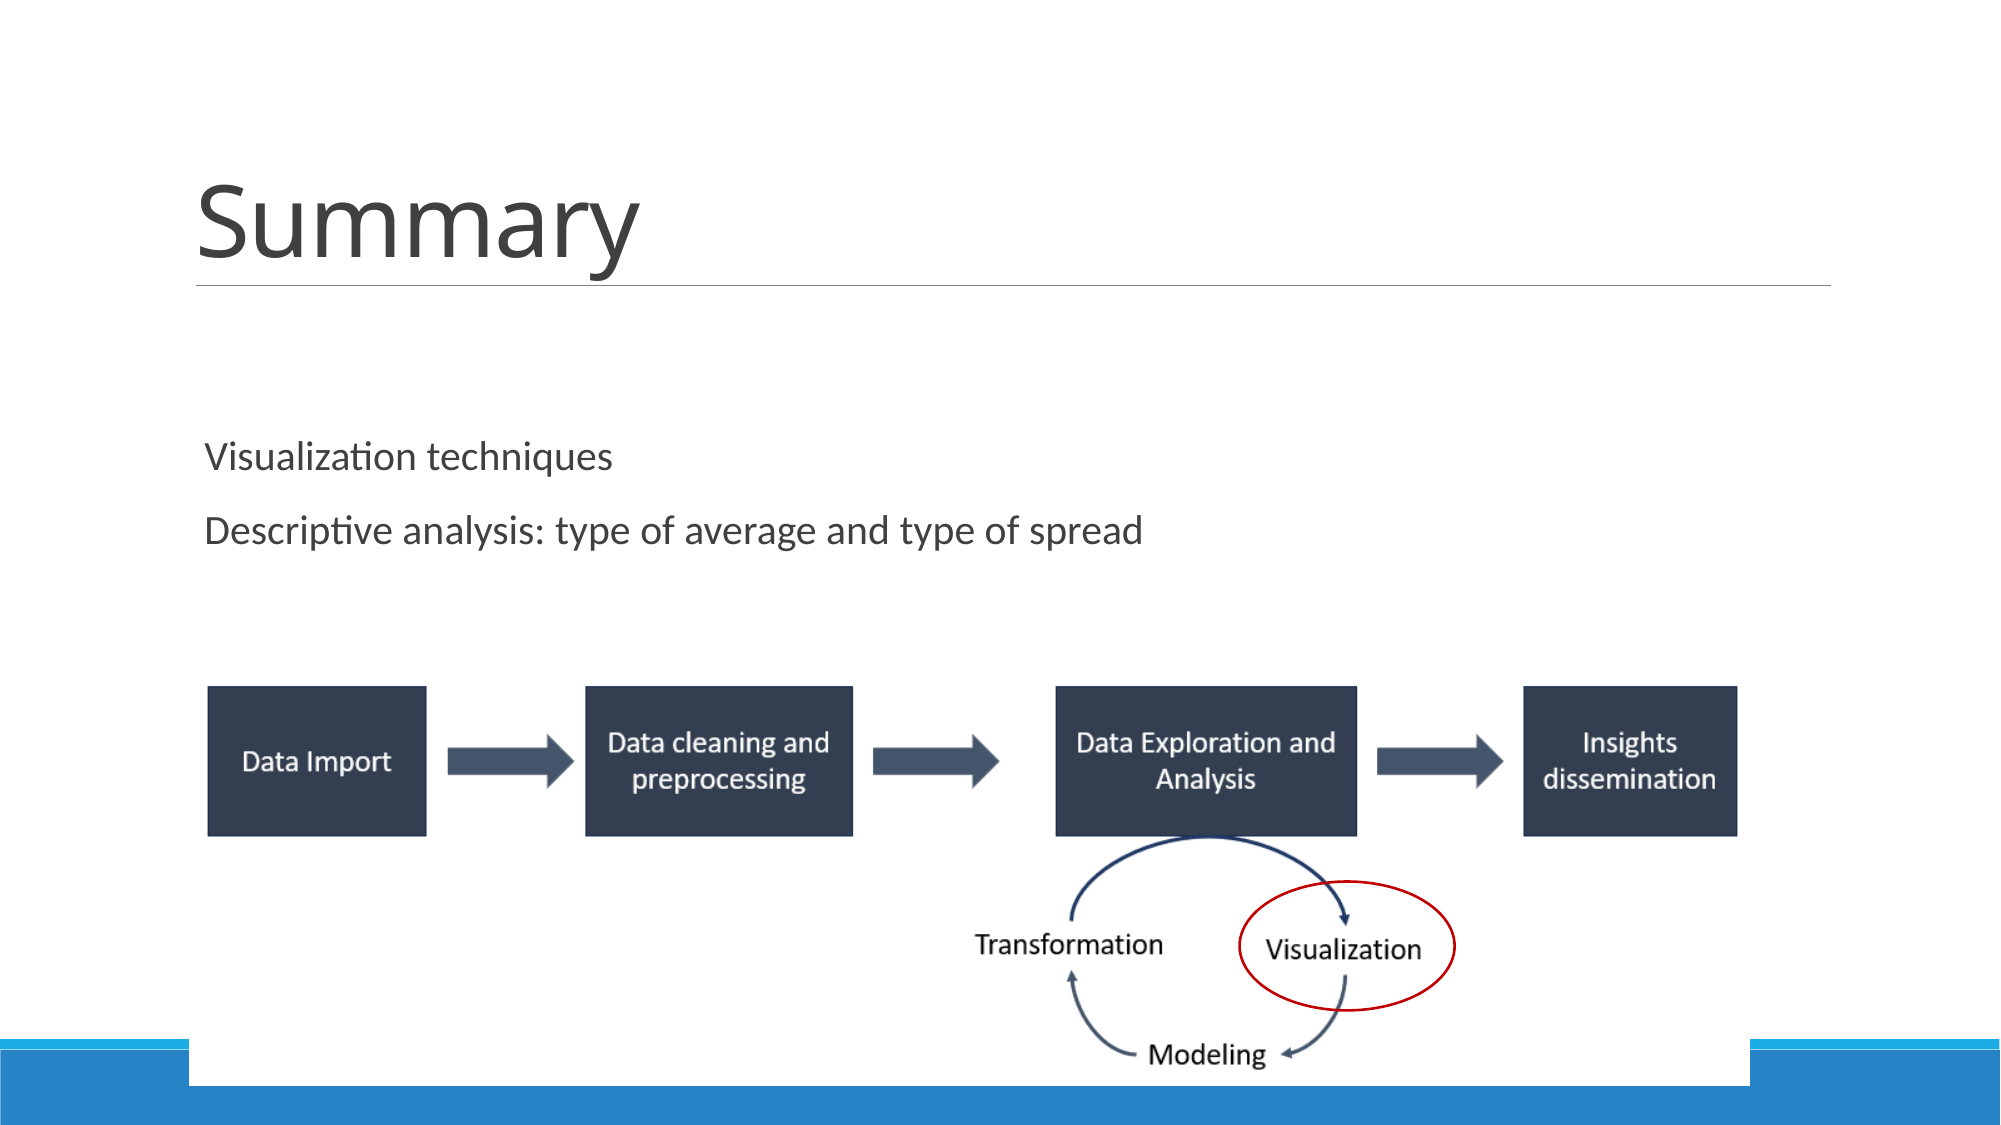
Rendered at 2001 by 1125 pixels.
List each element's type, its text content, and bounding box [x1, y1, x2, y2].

title Summary [180, 47, 1830, 285]
list Visualization techniques Descriptive analysis: type of average and type of spread [189, 427, 1638, 610]
picture [188, 610, 1750, 1086]
